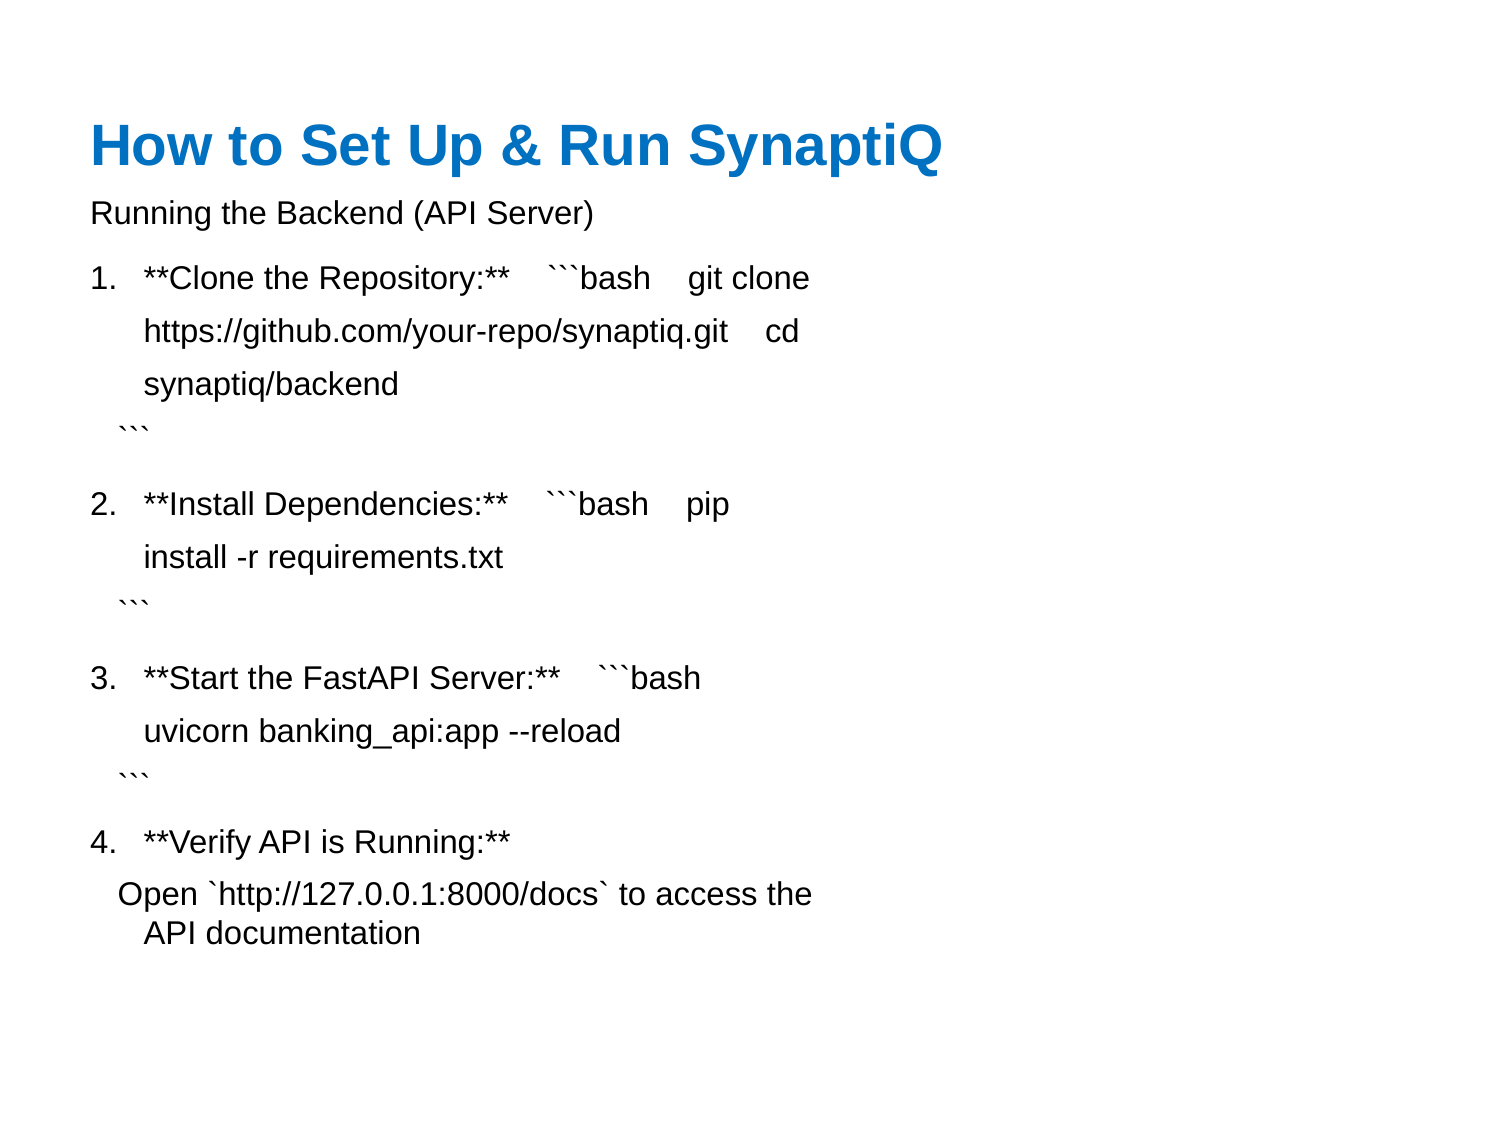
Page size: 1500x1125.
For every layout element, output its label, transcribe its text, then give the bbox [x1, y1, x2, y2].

list Running the Backend (API Server) **Clone the Repository:** ```bash git clone https://github.com/your-repo/synaptiq.git cd synaptiq/backend ``` **Install Dependencies:** ```bash pip install -r requirements.txt ``` **Start the FastAPI Server:** ```bash uvicorn banking_api:app --reload ``` **Verify API is Running:** Open `http://127.0.0.1:8000/docs` to access the API documentation [75, 179, 1425, 1005]
title How to Set Up & Run SynaptiQ [75, 45, 1425, 179]
